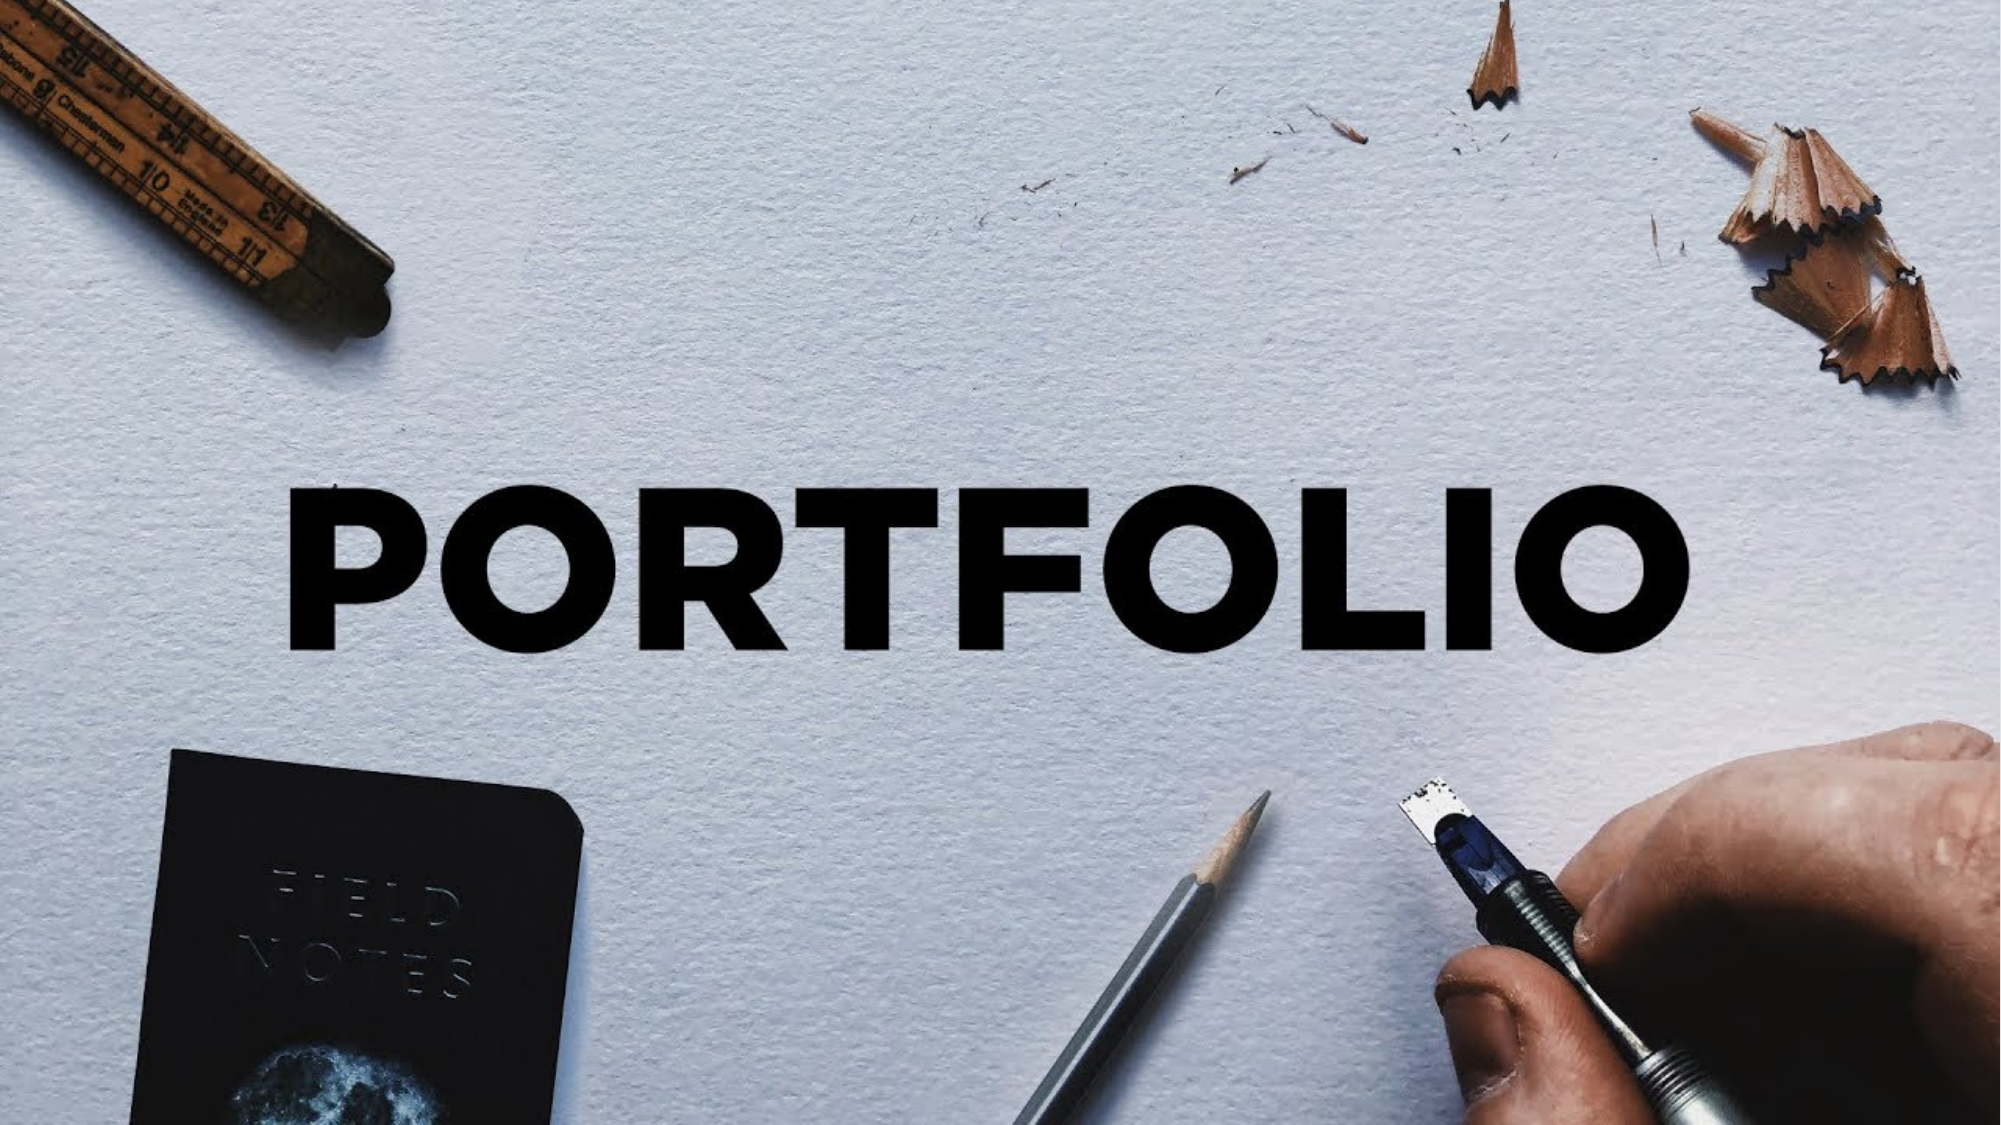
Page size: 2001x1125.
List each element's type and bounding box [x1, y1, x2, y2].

list [0, 0, 2000, 1125]
